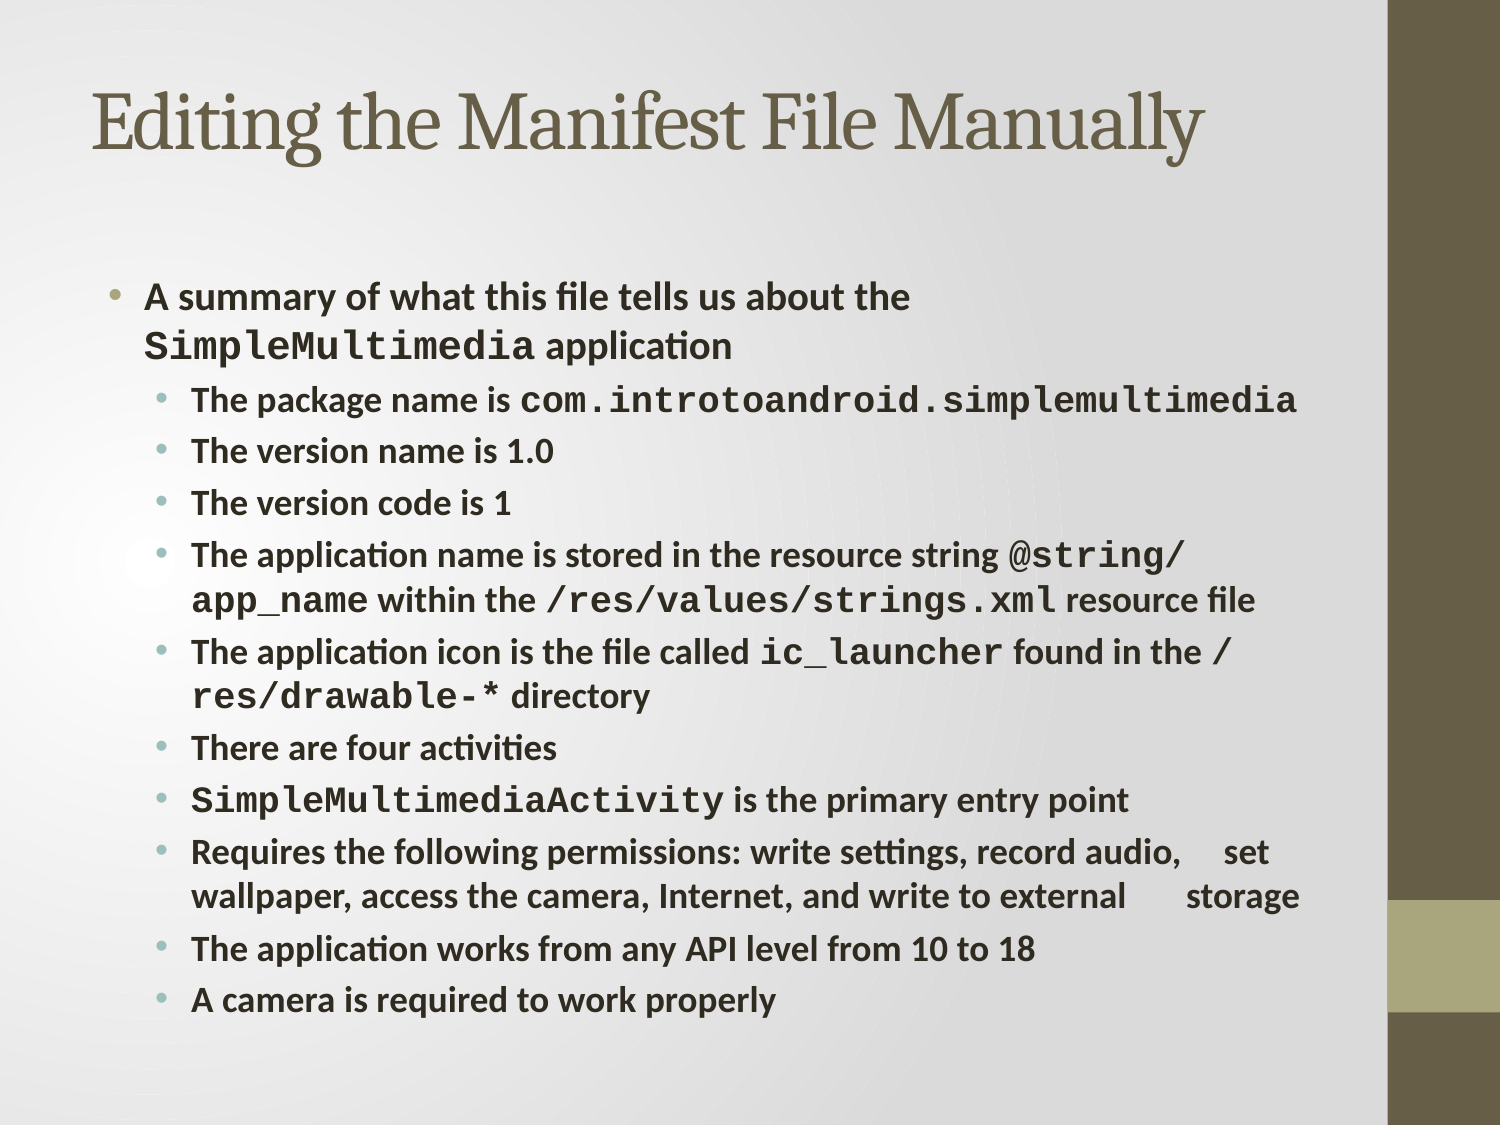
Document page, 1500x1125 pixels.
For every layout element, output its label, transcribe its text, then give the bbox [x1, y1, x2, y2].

title Editing the Manifest File Manually [75, 45, 1425, 188]
list A summary of what this file tells us about the SimpleMultimedia application The package name is com.introtoandroid.simplemultimedia The version name is 1.0 The version code is 1 The application name is stored in the resource string @string/app_name within the /res/values/strings.xml resource file The application icon is the file called ic_launcher found in the /res/drawable-* directory There are four activities SimpleMultimediaActivity is the primary entry point Requires the following permissions: write settings, record audio, set wallpaper, access the camera, Internet, and write to external storage The application works from any API level from 10 to 18 A camera is required to work properly [75, 262, 1325, 1050]
